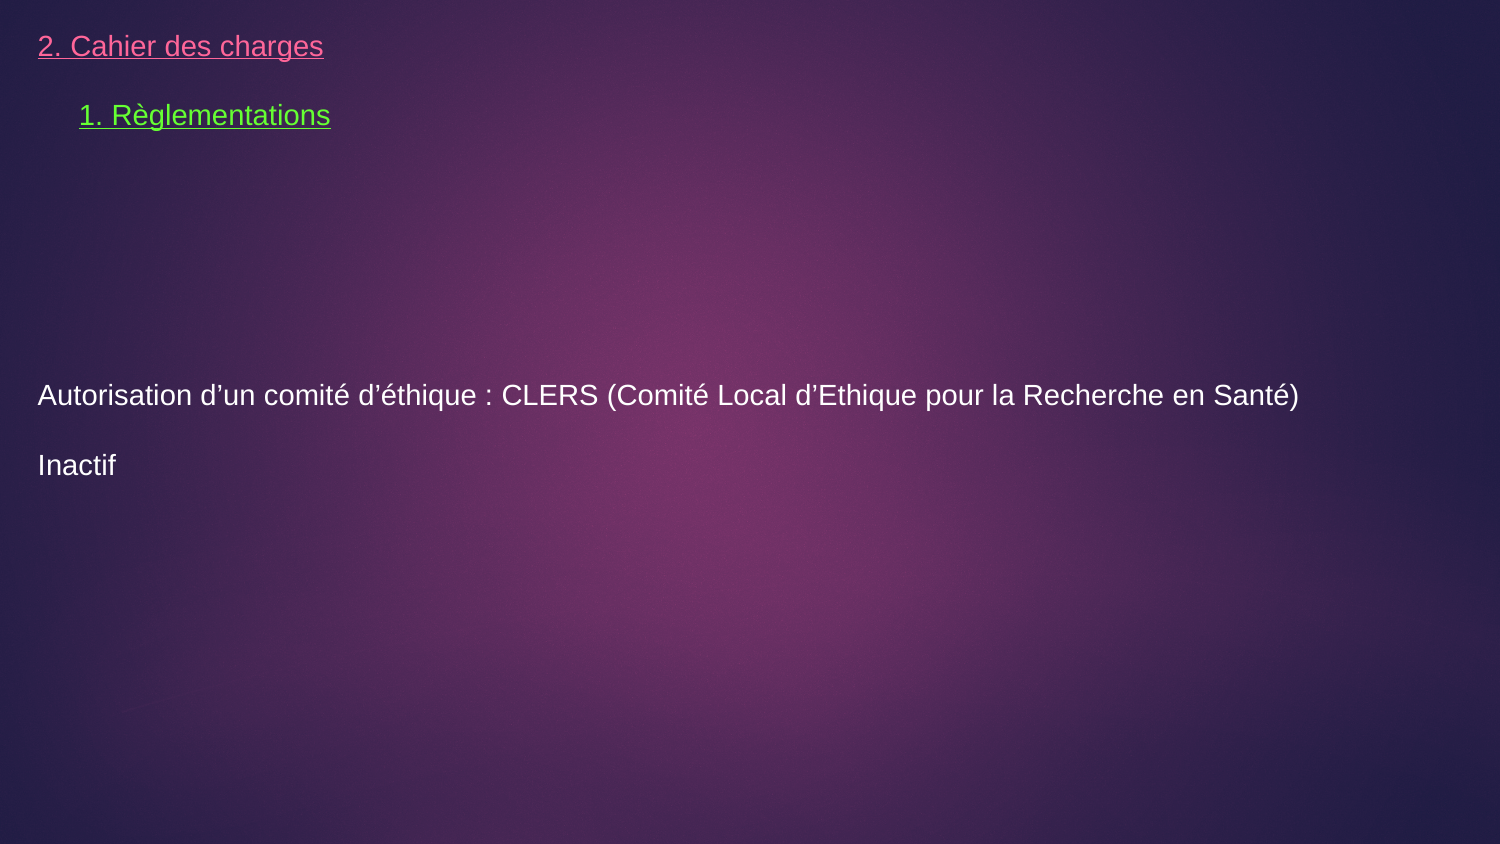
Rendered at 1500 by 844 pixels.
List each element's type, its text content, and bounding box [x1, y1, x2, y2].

text_box 2. Cahier des charges 1. Règlementations Autorisation d’un comité d’éthique : CLERS (Comité Local d’Ethique pour la Recherche en Santé) Inactif [22, 19, 1398, 699]
